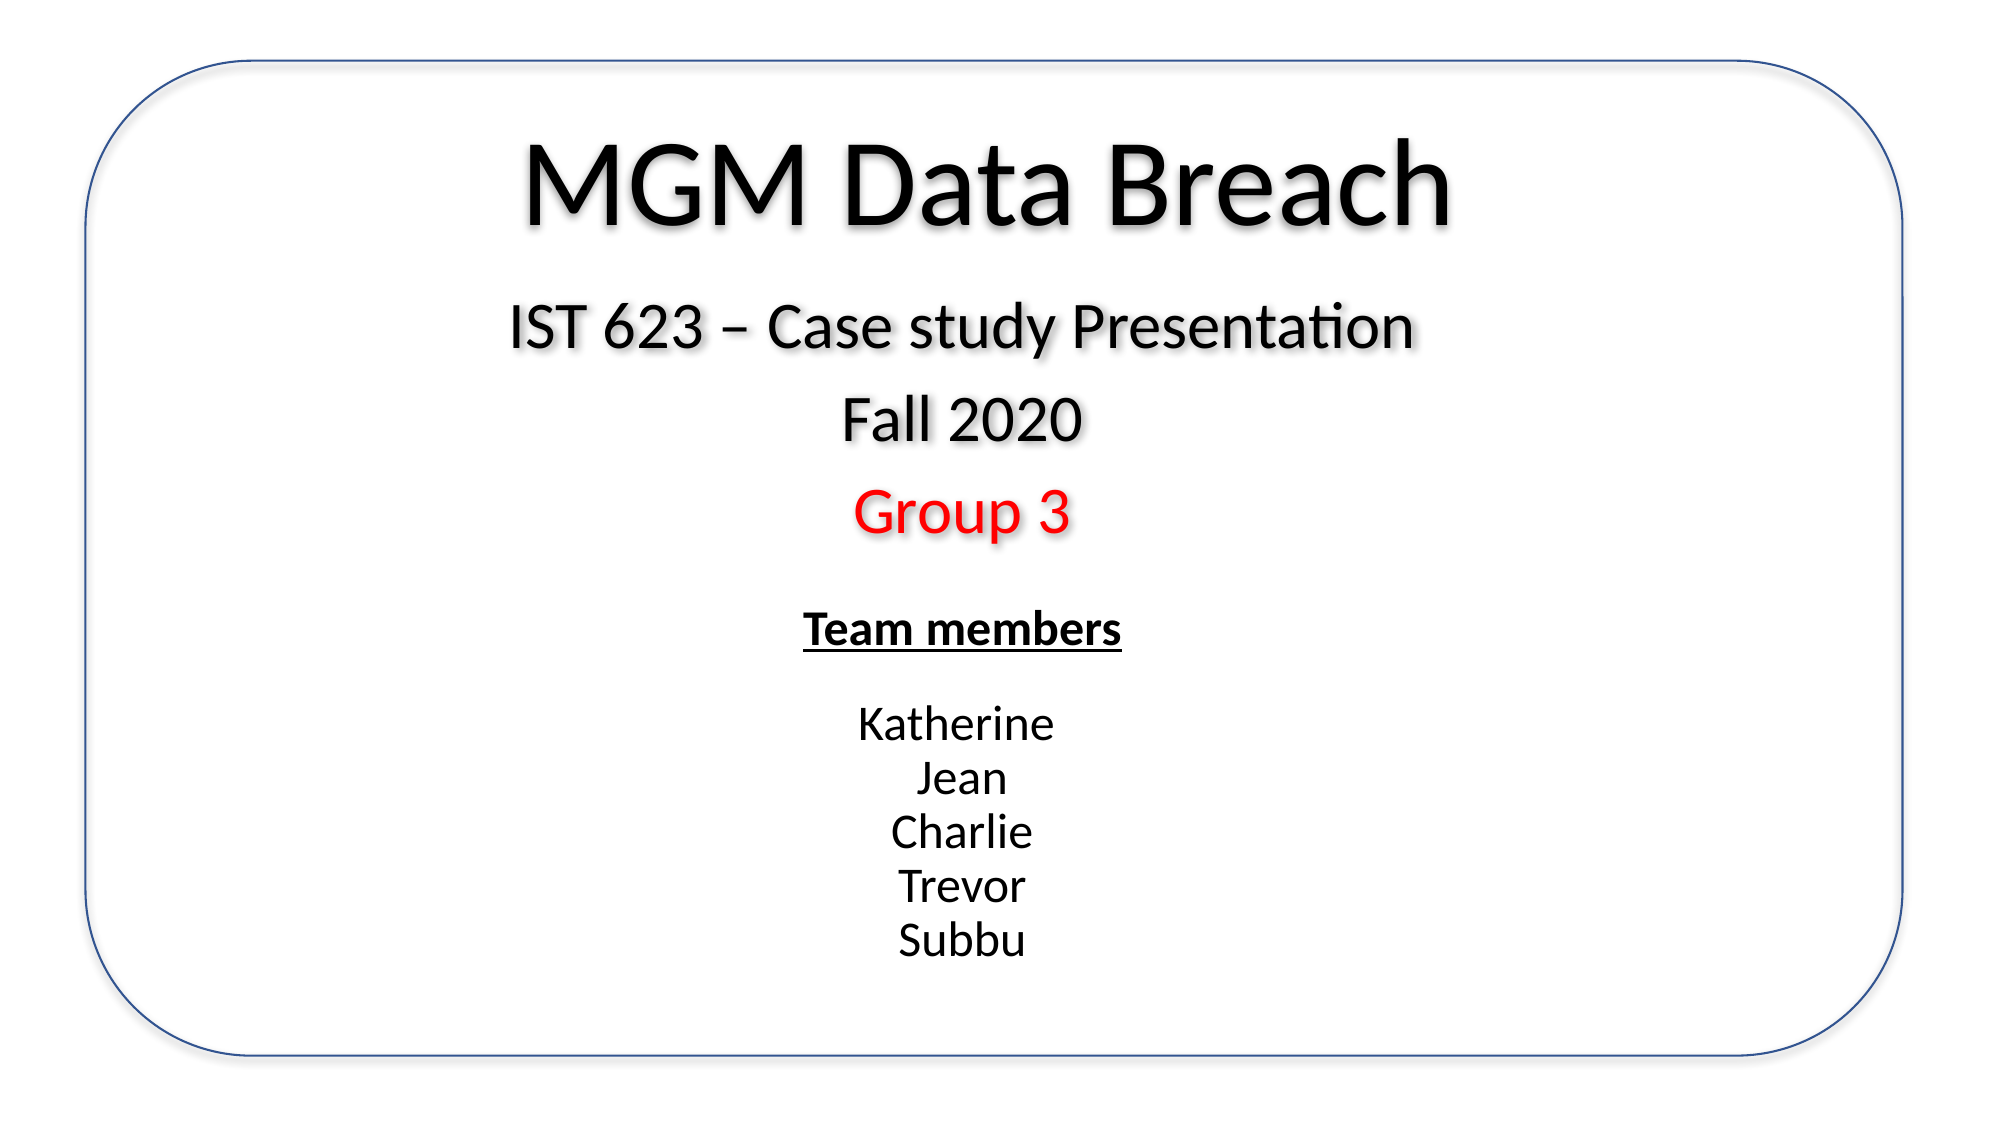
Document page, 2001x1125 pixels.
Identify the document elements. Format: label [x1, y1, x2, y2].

text_box [84, 59, 1904, 1057]
